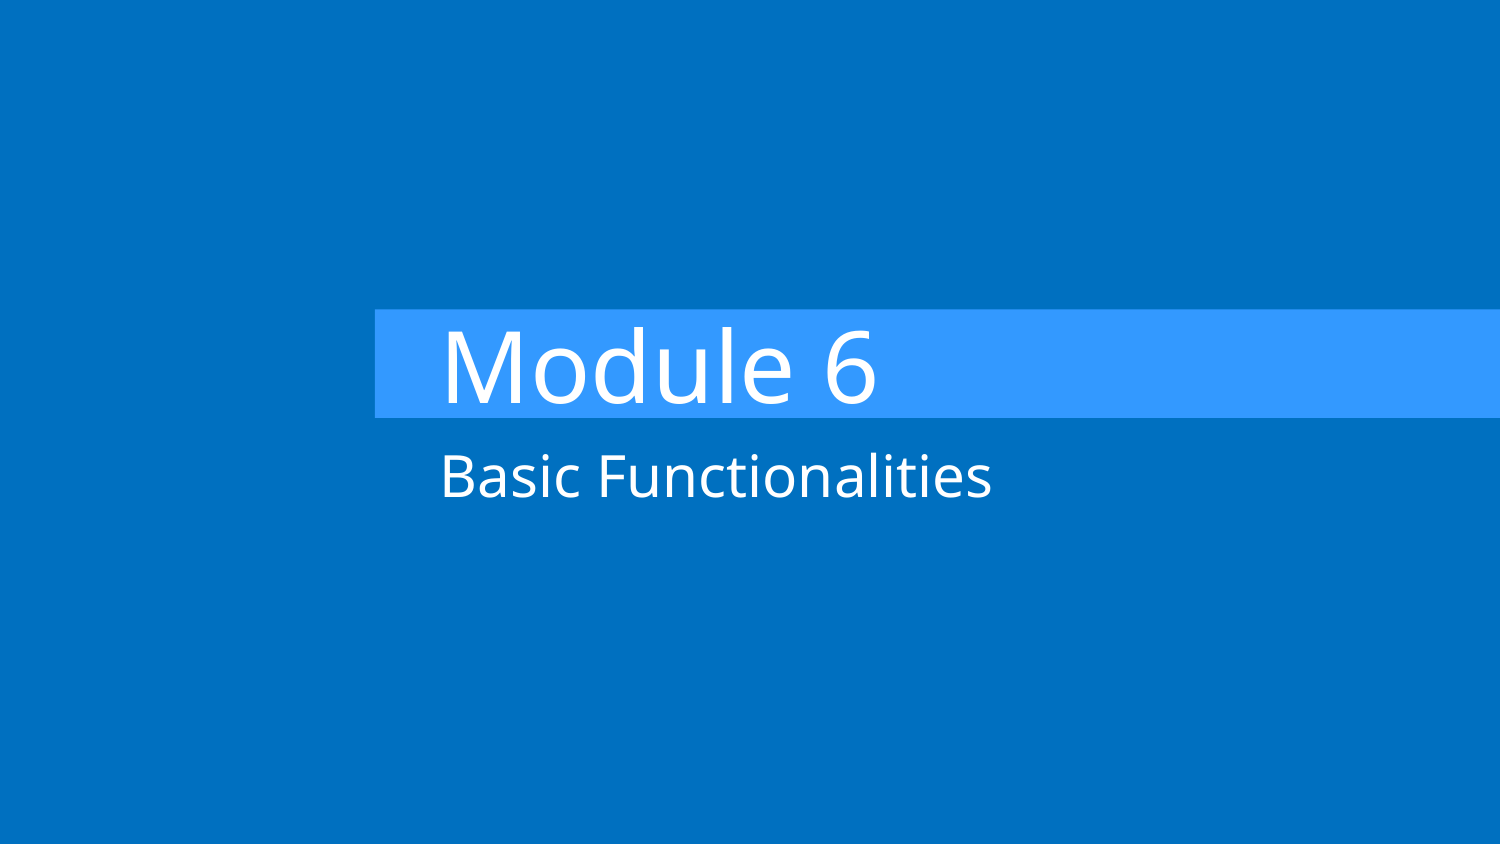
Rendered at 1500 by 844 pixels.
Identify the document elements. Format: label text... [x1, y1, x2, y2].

list Module 6 [425, 309, 1350, 418]
list Basic Functionalities [425, 431, 1348, 622]
